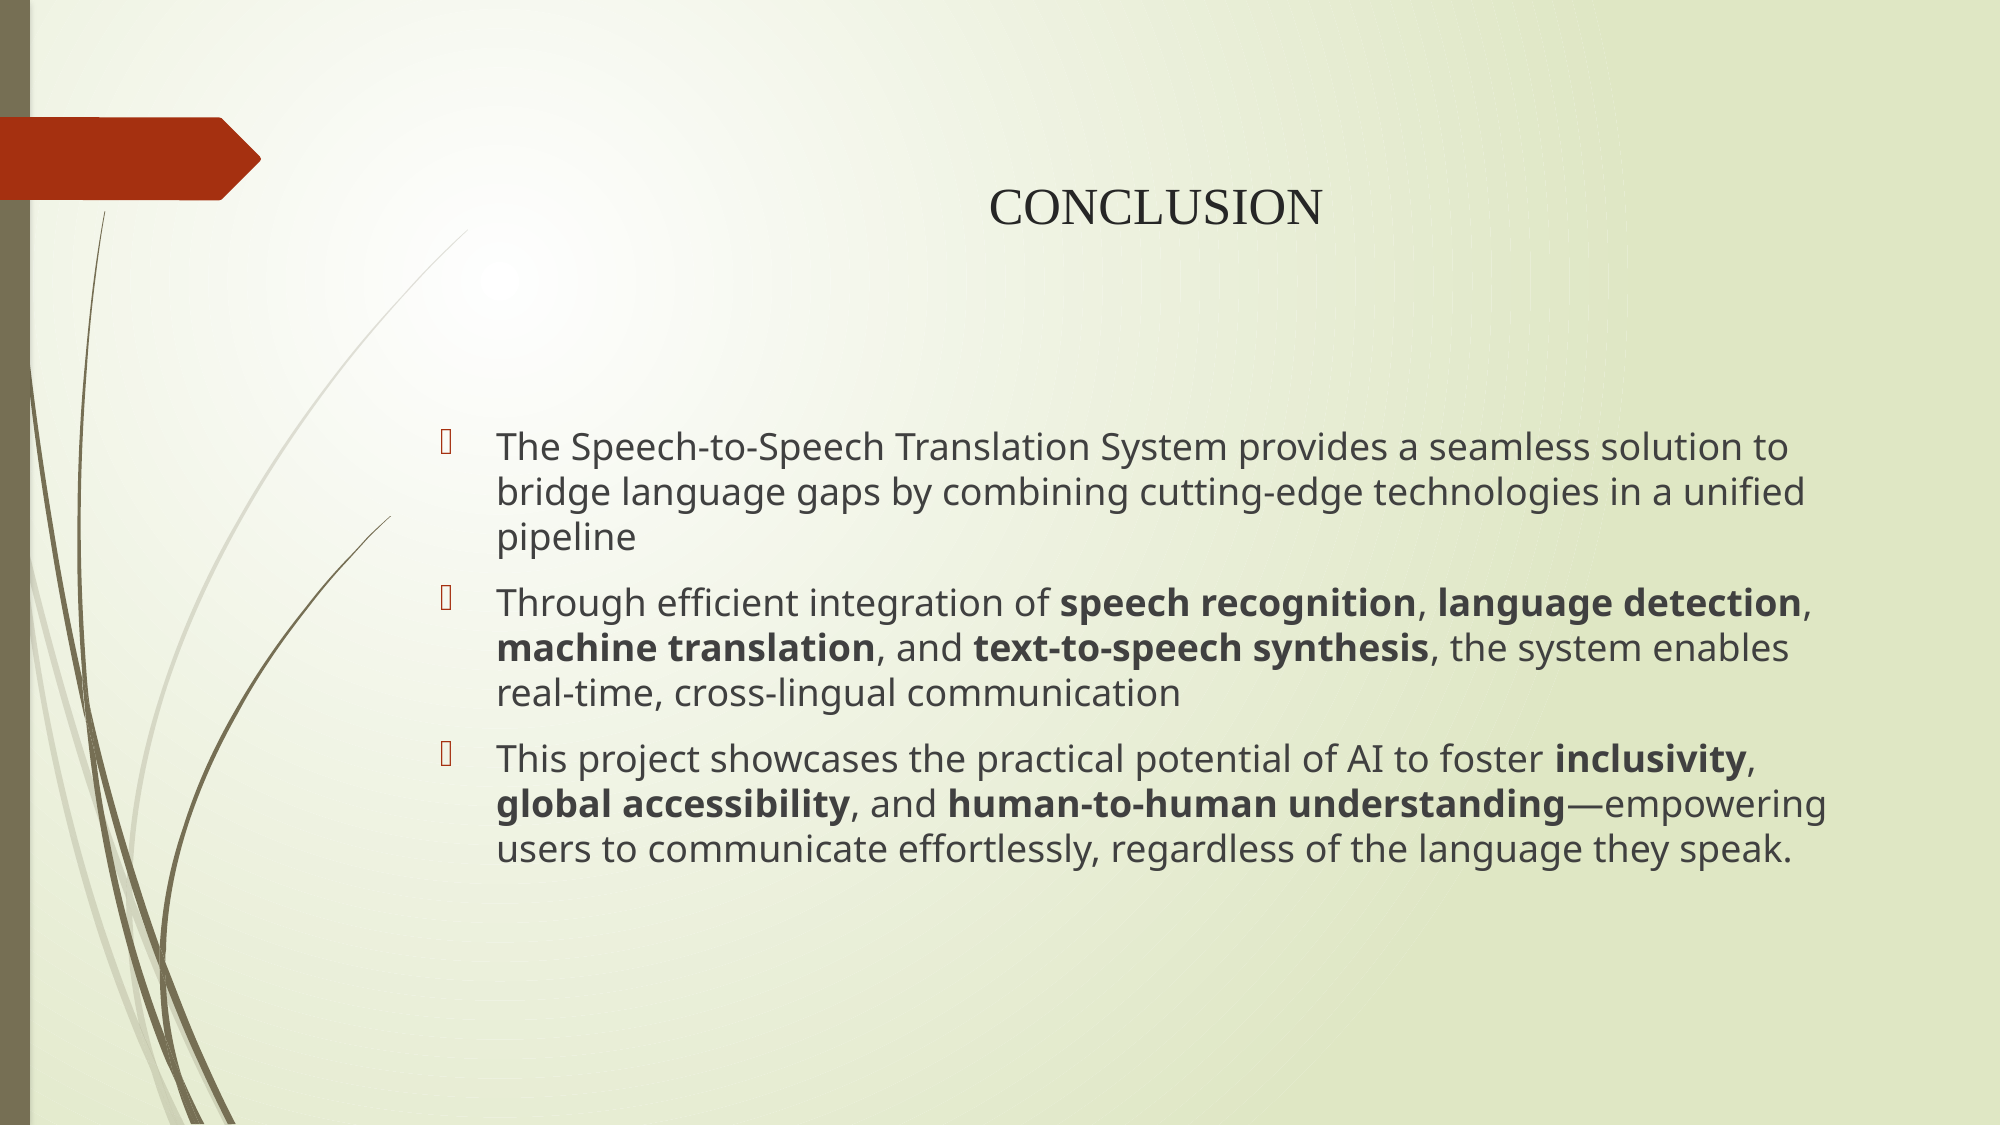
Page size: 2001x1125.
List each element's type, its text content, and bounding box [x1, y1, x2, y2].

list The Speech-to-Speech Translation System provides a seamless solution to bridge language gaps by combining cutting-edge technologies in a unified pipeline Through efficient integration of speech recognition, language detection, machine translation, and text-to-speech synthesis, the system enables real-time, cross-lingual communication This project showcases the practical potential of AI to foster inclusivity, global accessibility, and human-to-human understanding—empowering users to communicate effortlessly, regardless of the language they speak. [424, 350, 1888, 970]
title CONCLUSION [425, 102, 1888, 313]
